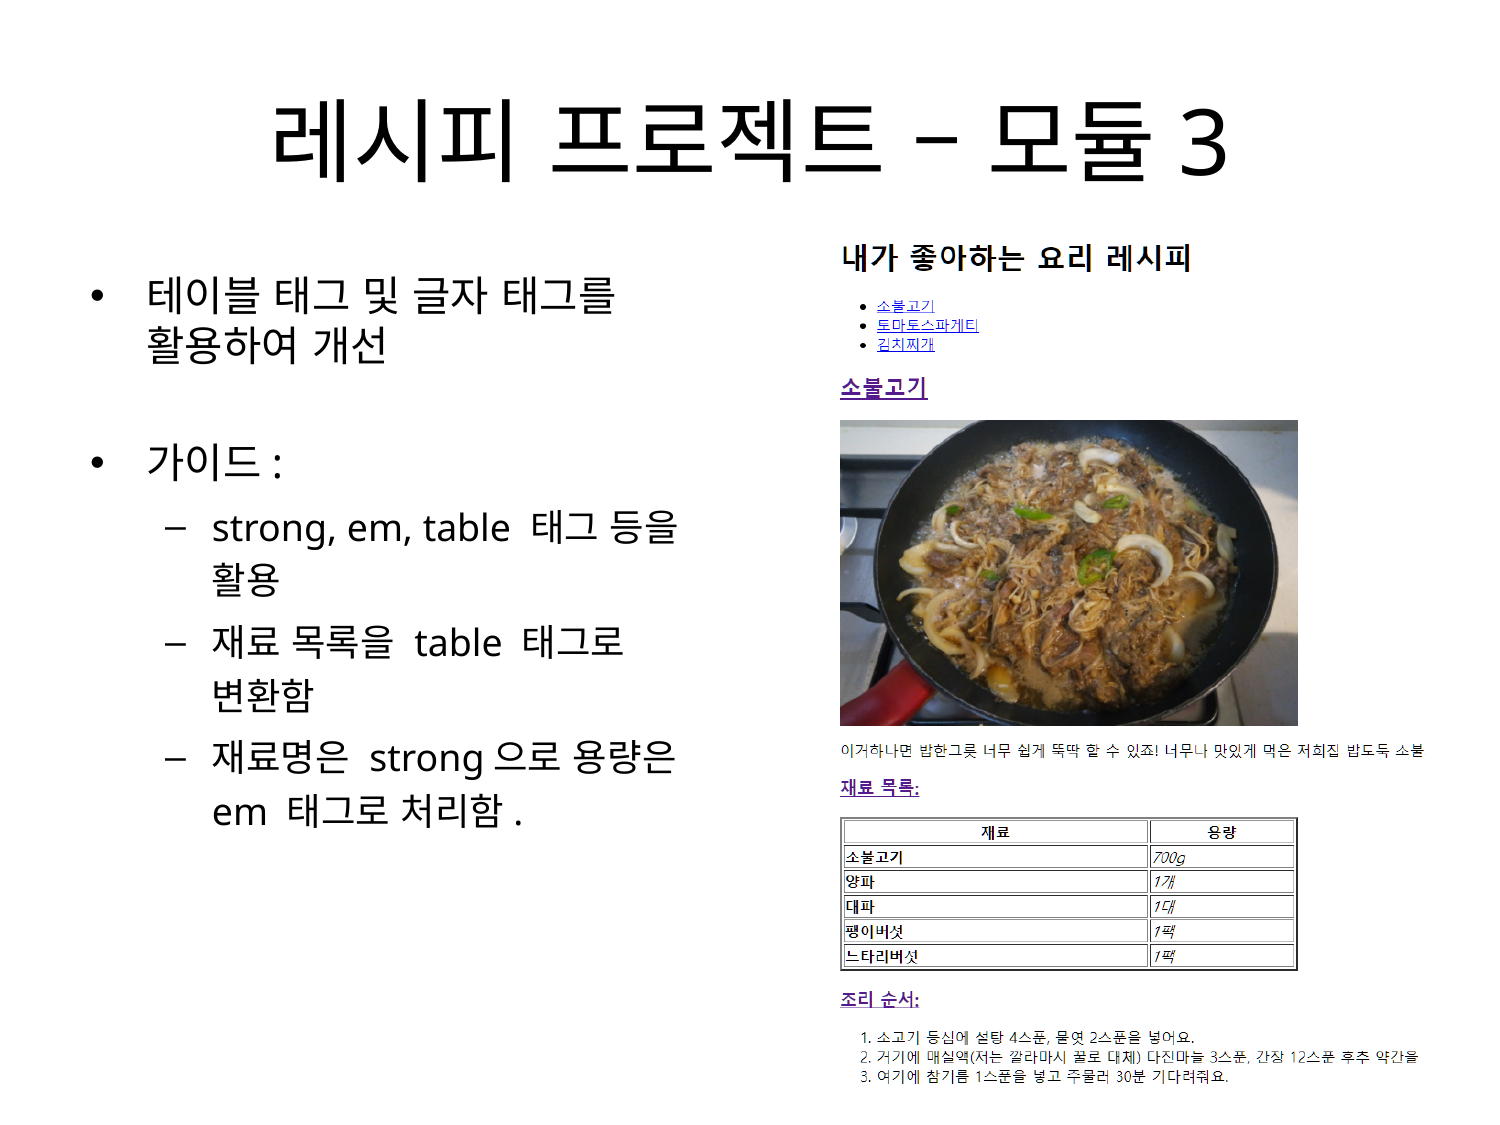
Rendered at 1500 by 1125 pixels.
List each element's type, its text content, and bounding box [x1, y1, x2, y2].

list 테이블 태그 및 글자 태그를 활용하여 개선 가이드: strong, em, table 태그 등을 활용 재료 목록을 table 태그로 변환함 재료명은 strong으로 용량은 em 태그로 처리함. [75, 262, 750, 1005]
title 레시피 프로젝트 – 모듈3 [75, 45, 1425, 233]
picture [834, 235, 1426, 1085]
